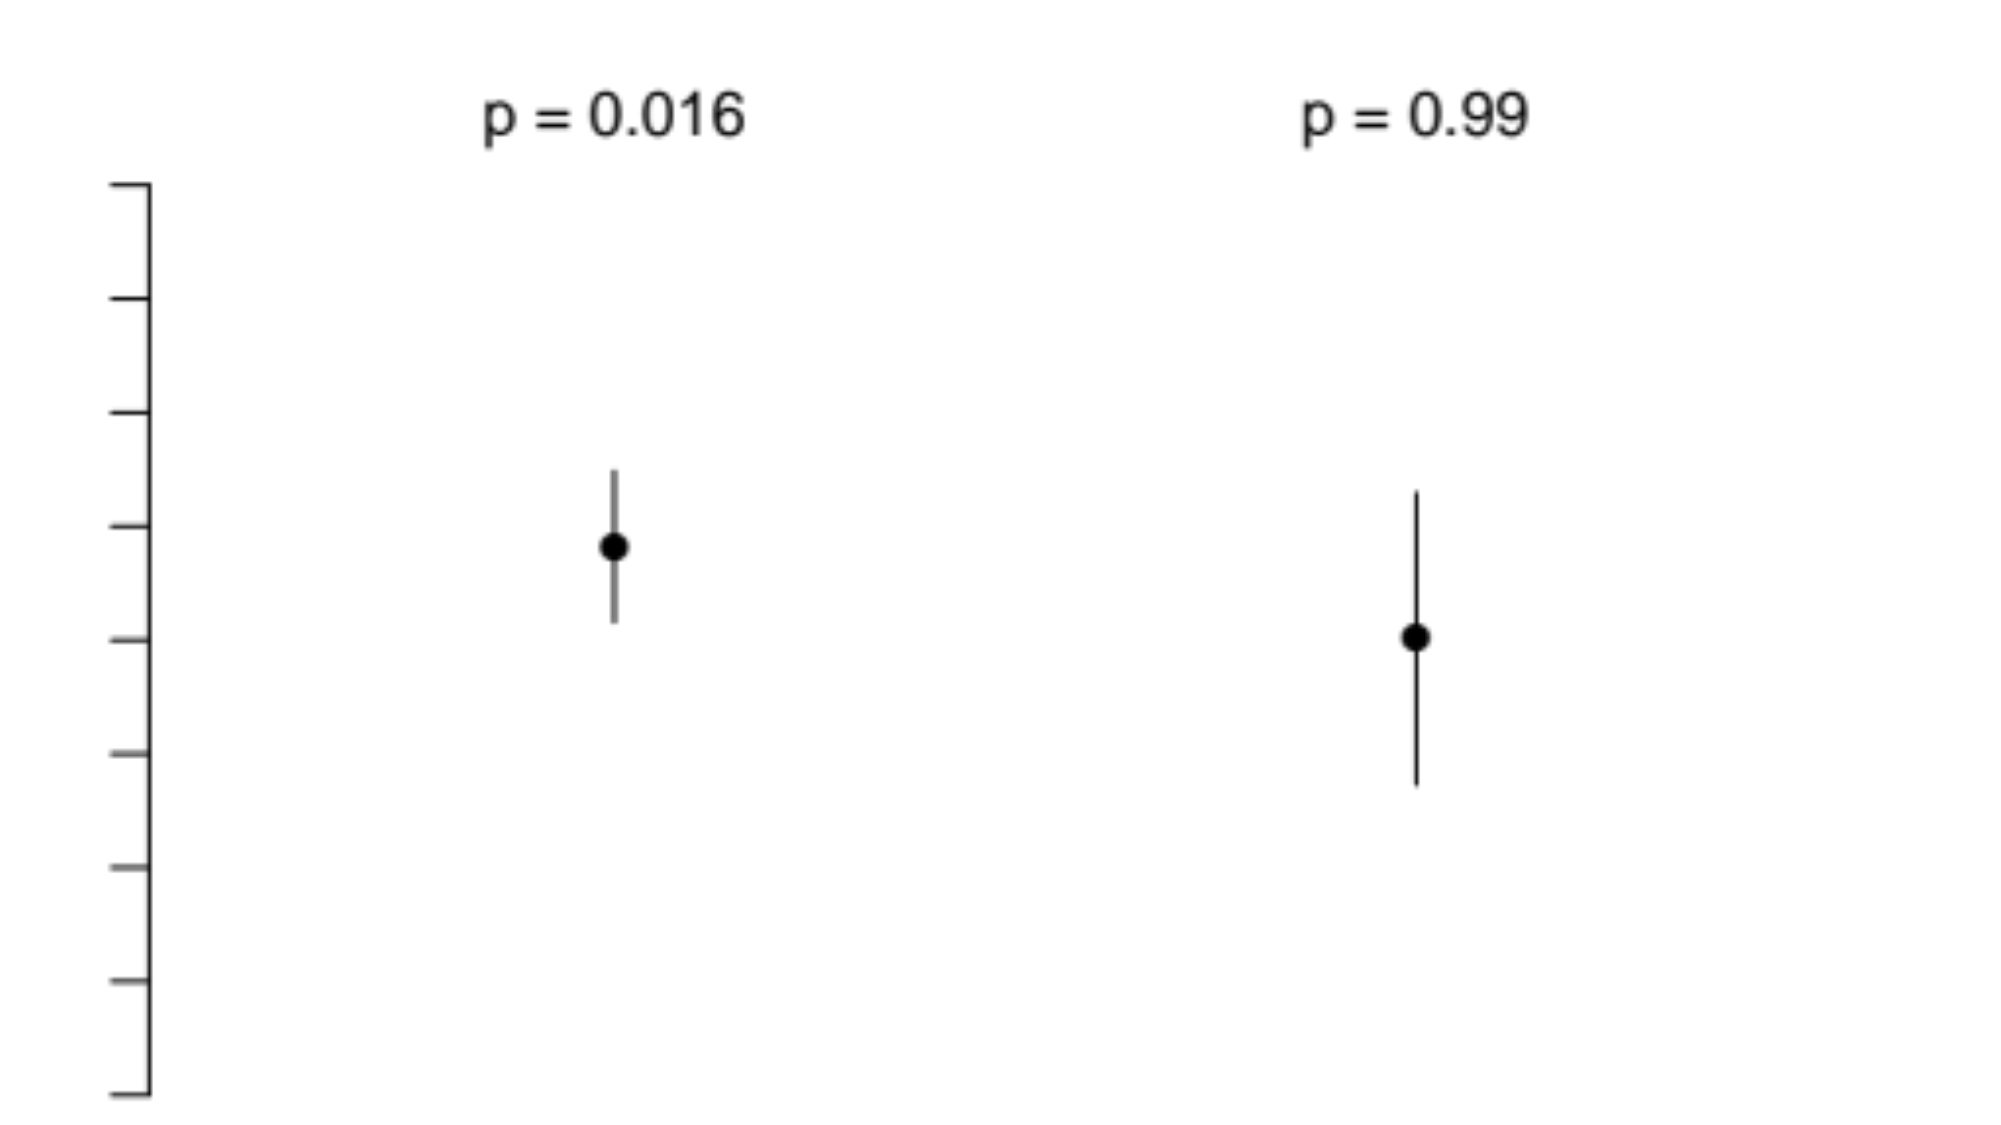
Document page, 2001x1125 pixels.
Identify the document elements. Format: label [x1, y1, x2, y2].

list [0, 0, 1875, 1125]
